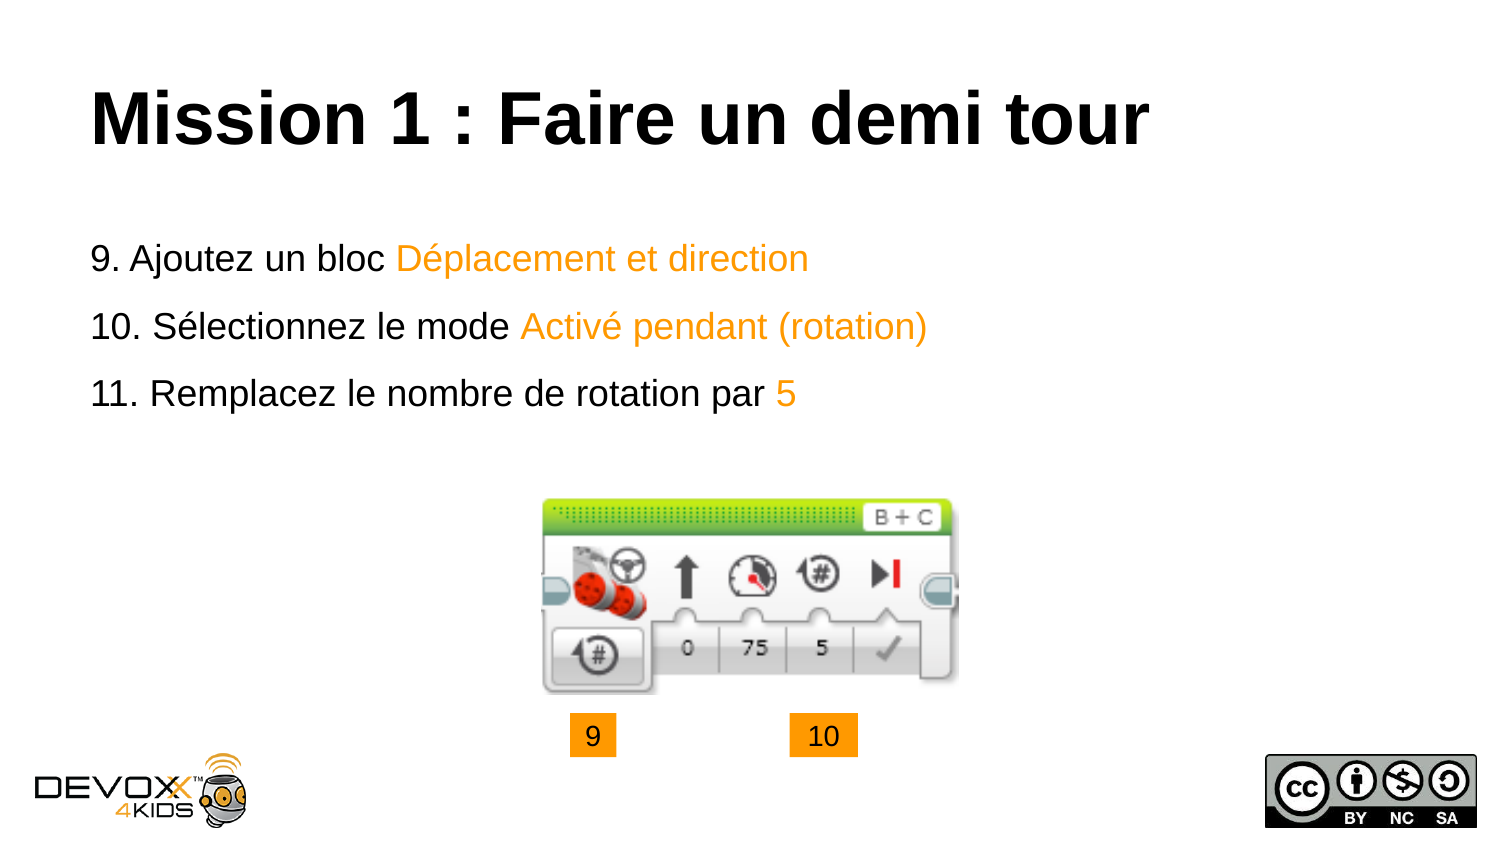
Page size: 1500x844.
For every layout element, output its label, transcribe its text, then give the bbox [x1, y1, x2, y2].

text_box 10 [789, 713, 858, 758]
list 9. Ajoutez un bloc Déplacement et direction 10. Sélectionnez le mode Activé pendant (rotation) 11. Remplacez le nombre de rotation par 5 [75, 196, 1439, 754]
picture [540, 497, 959, 695]
picture [1265, 754, 1477, 828]
title Mission 1 : Faire un demi tour [75, 33, 1425, 175]
text_box 9 [570, 713, 617, 758]
picture [35, 753, 246, 828]
